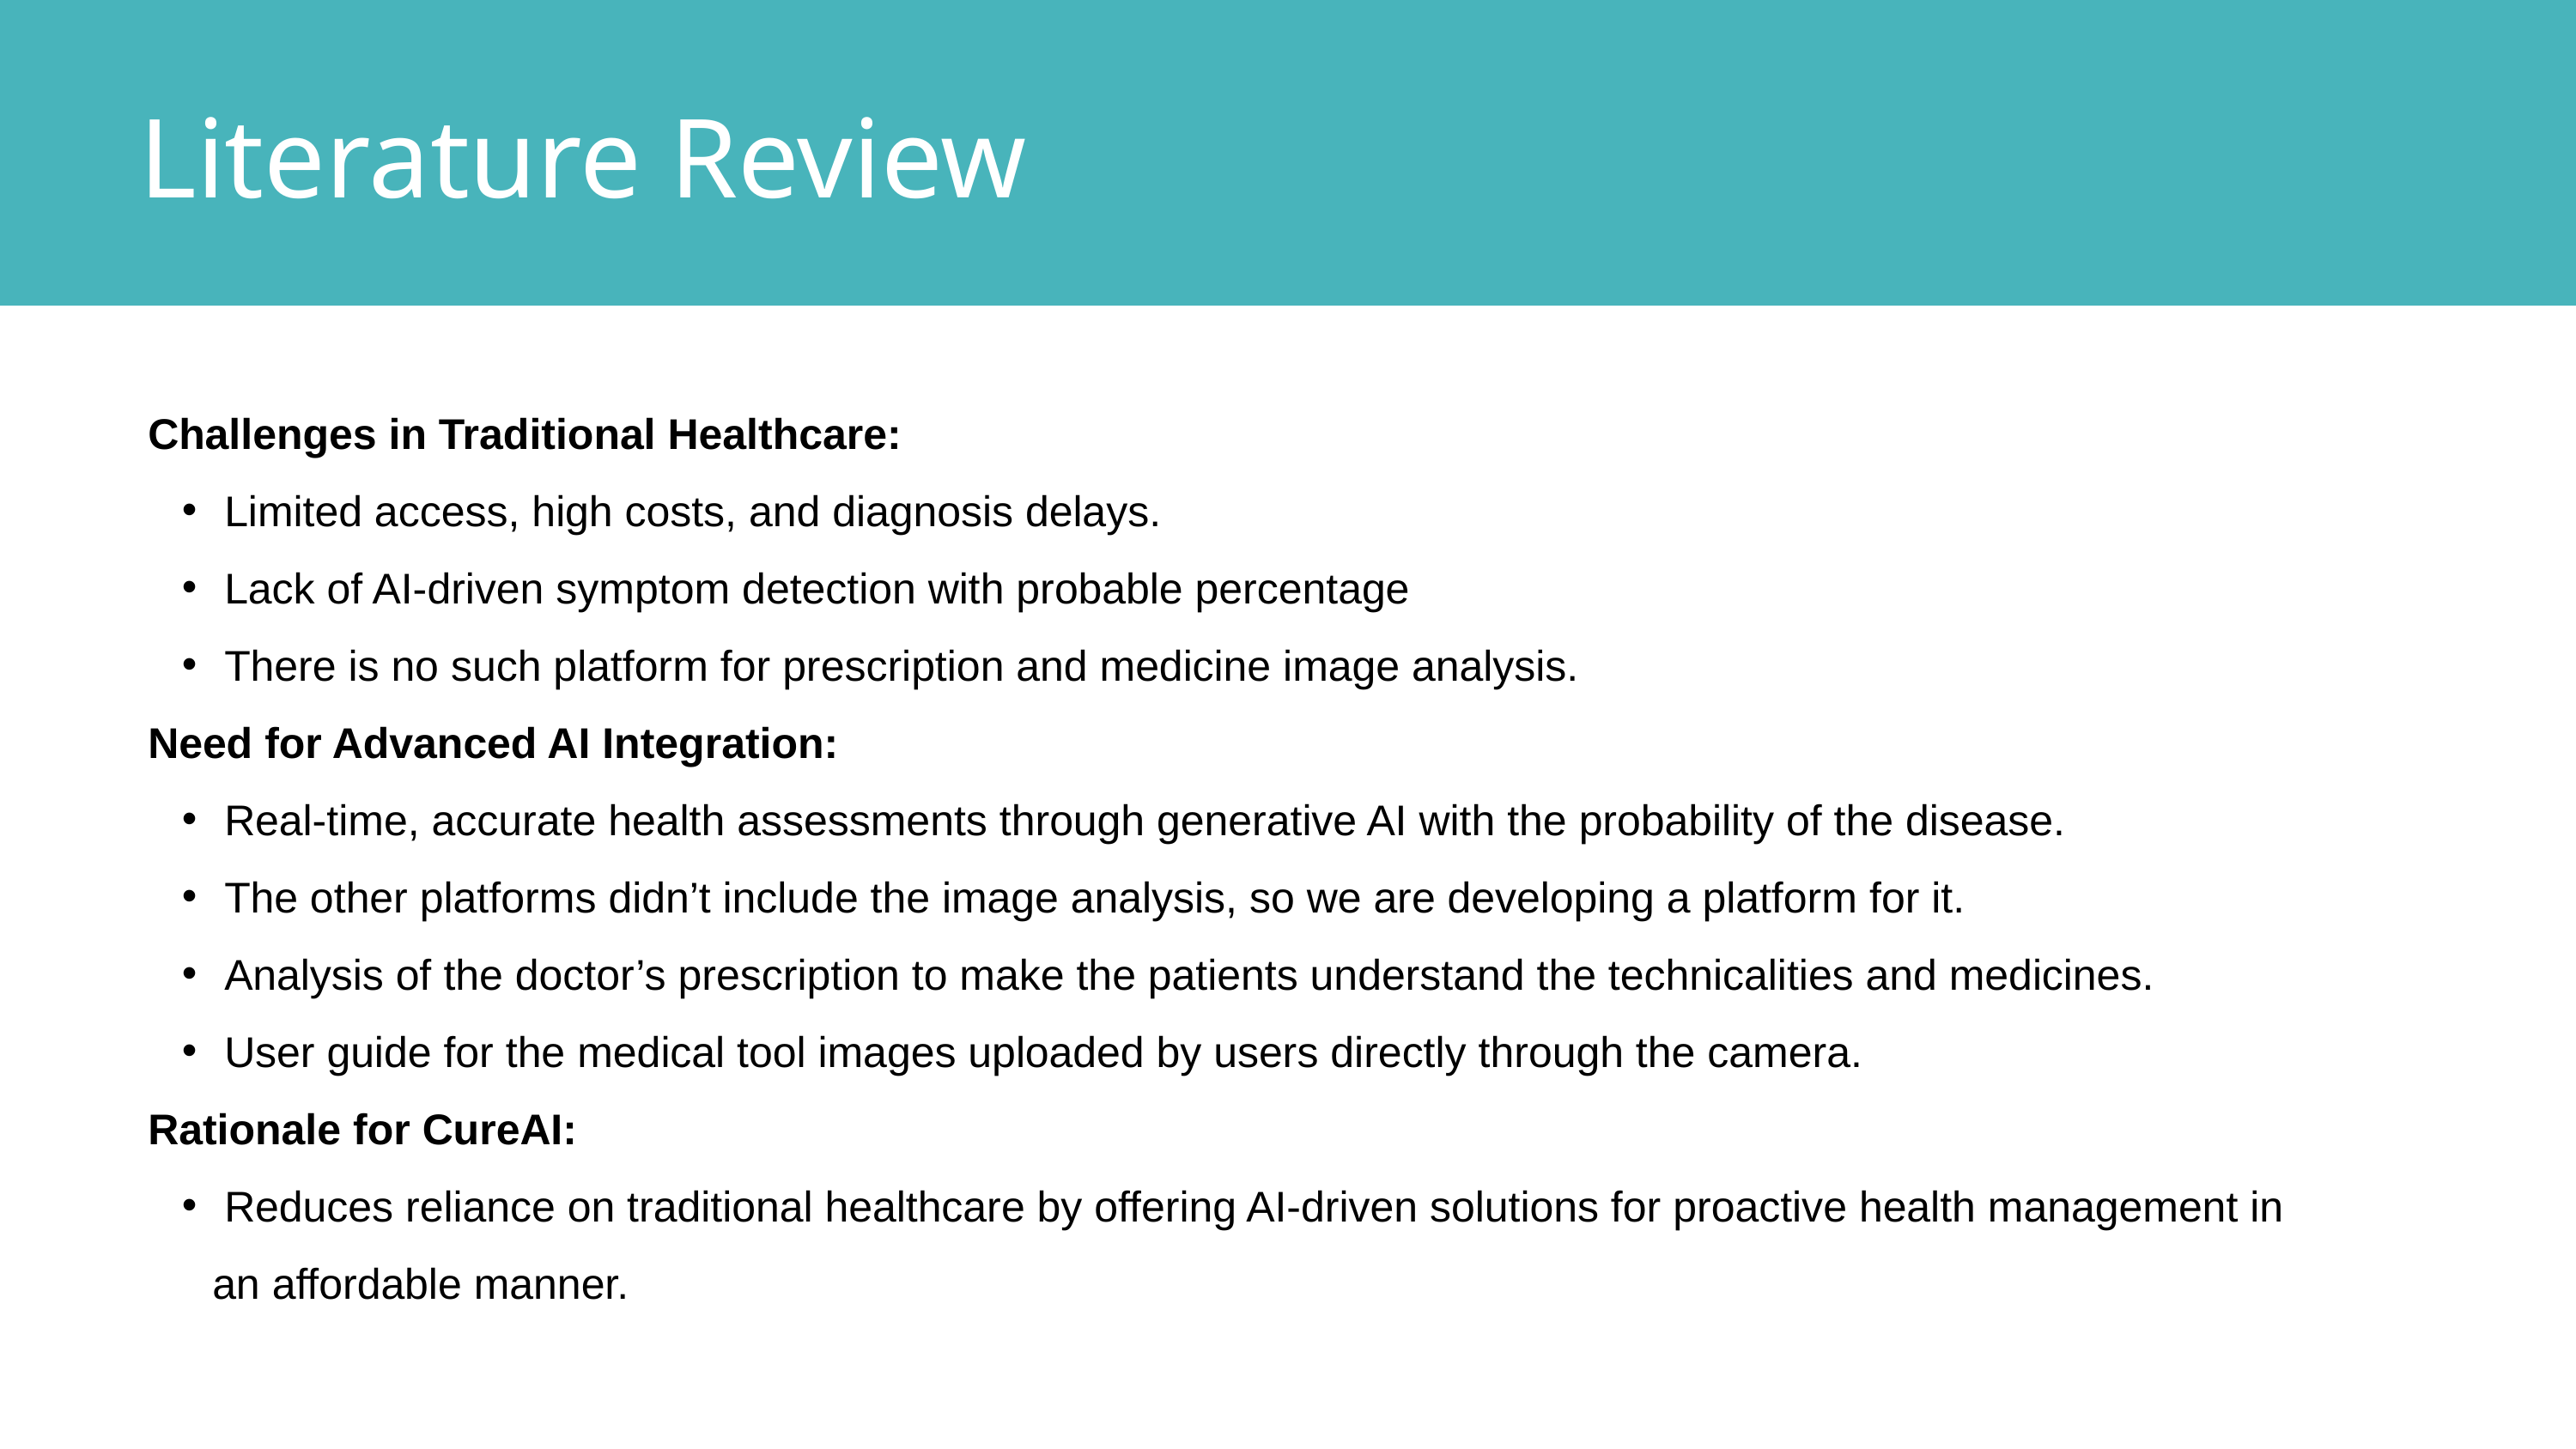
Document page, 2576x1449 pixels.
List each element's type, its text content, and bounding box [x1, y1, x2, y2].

text_box Challenges in Traditional Healthcare: Limited access, high costs, and diagnosis delays. Lack of AI-driven symptom detection with probable percentage There is no such platform for prescription and medicine image analysis. Need for Advanced AI Integration: Real-time, accurate health assessments through generative AI with the probability of the disease. The other platforms didn’t include the image analysis, so we are developing a platform for it. Analysis of the doctor’s prescription to make the patients understand the technicalities and medicines. User guide for the medical tool images uploaded by users directly through the camera. Rationale for CureAI: Reduces reliance on traditional healthcare by offering AI-driven solutions for proactive health management in an affordable manner. [148, 380, 2340, 1308]
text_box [0, 0, 2576, 306]
